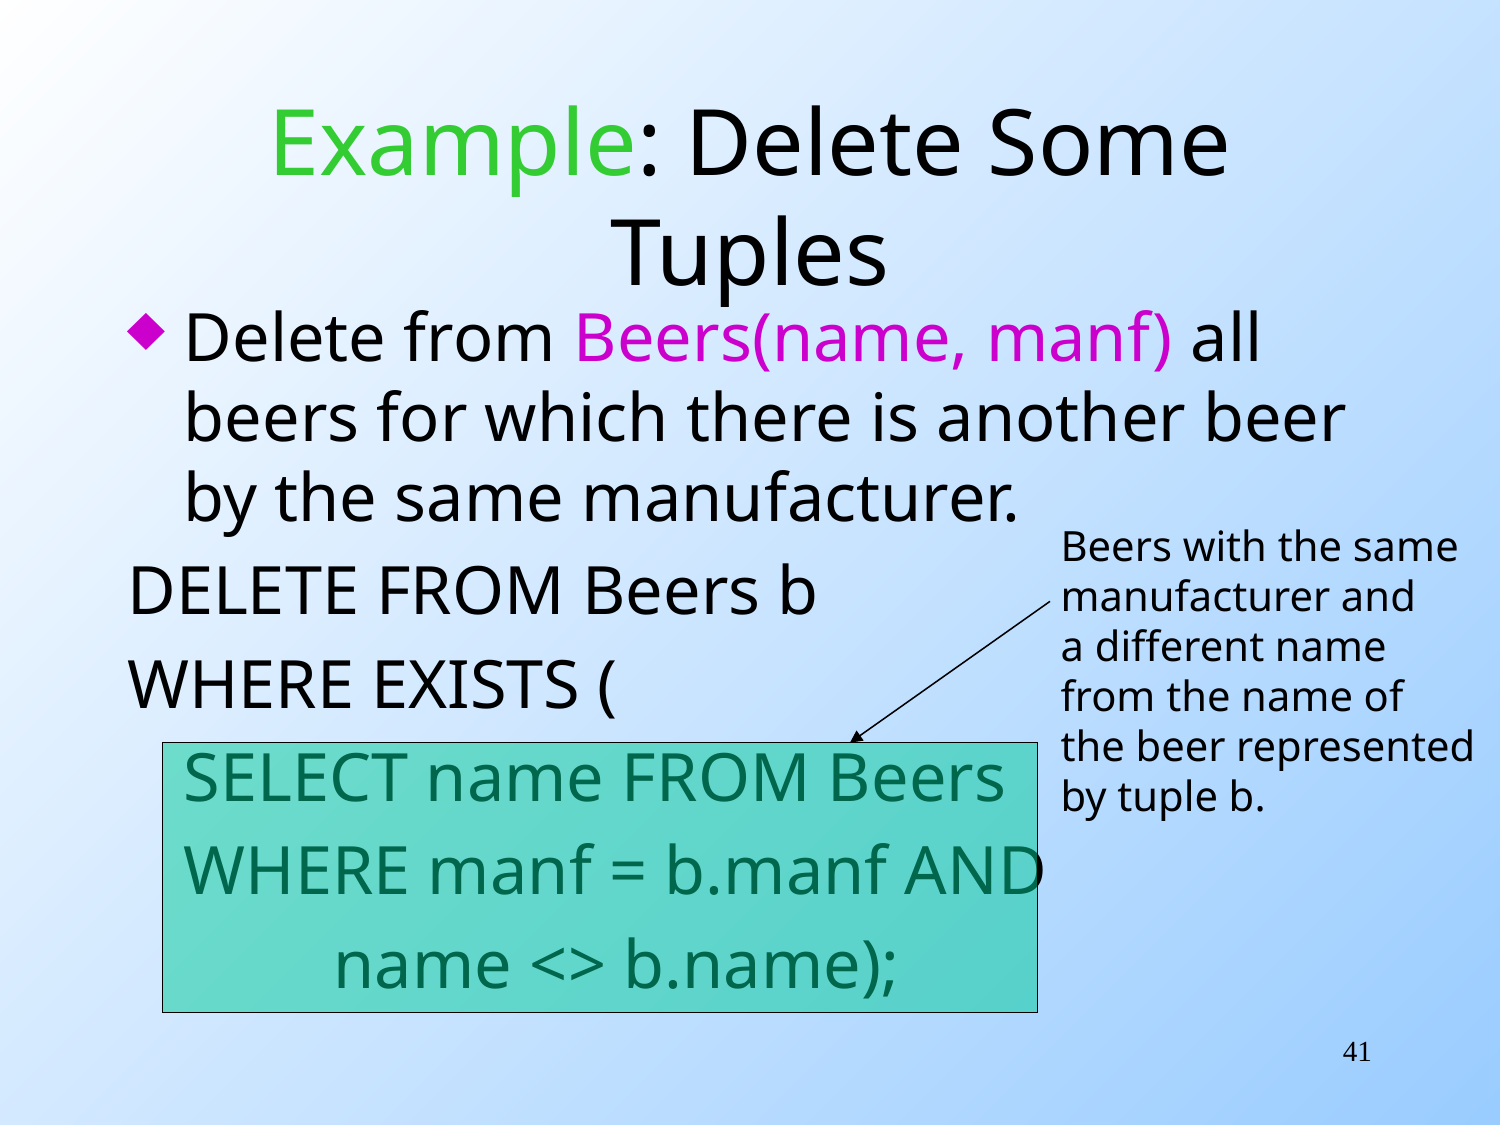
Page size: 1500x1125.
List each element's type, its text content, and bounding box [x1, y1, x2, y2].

title Example: Delete Some Tuples [112, 99, 1388, 287]
slide_number 41 [1074, 1038, 1388, 1100]
list Delete from Beers(name, manf) all beers for which there is another beer by the same manufacturer. DELETE FROM Beers b WHERE EXISTS ( SELECT name FROM Beers WHERE manf = b.manf AND name <> b.name); [112, 287, 1388, 1038]
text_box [162, 512, 1477, 1013]
